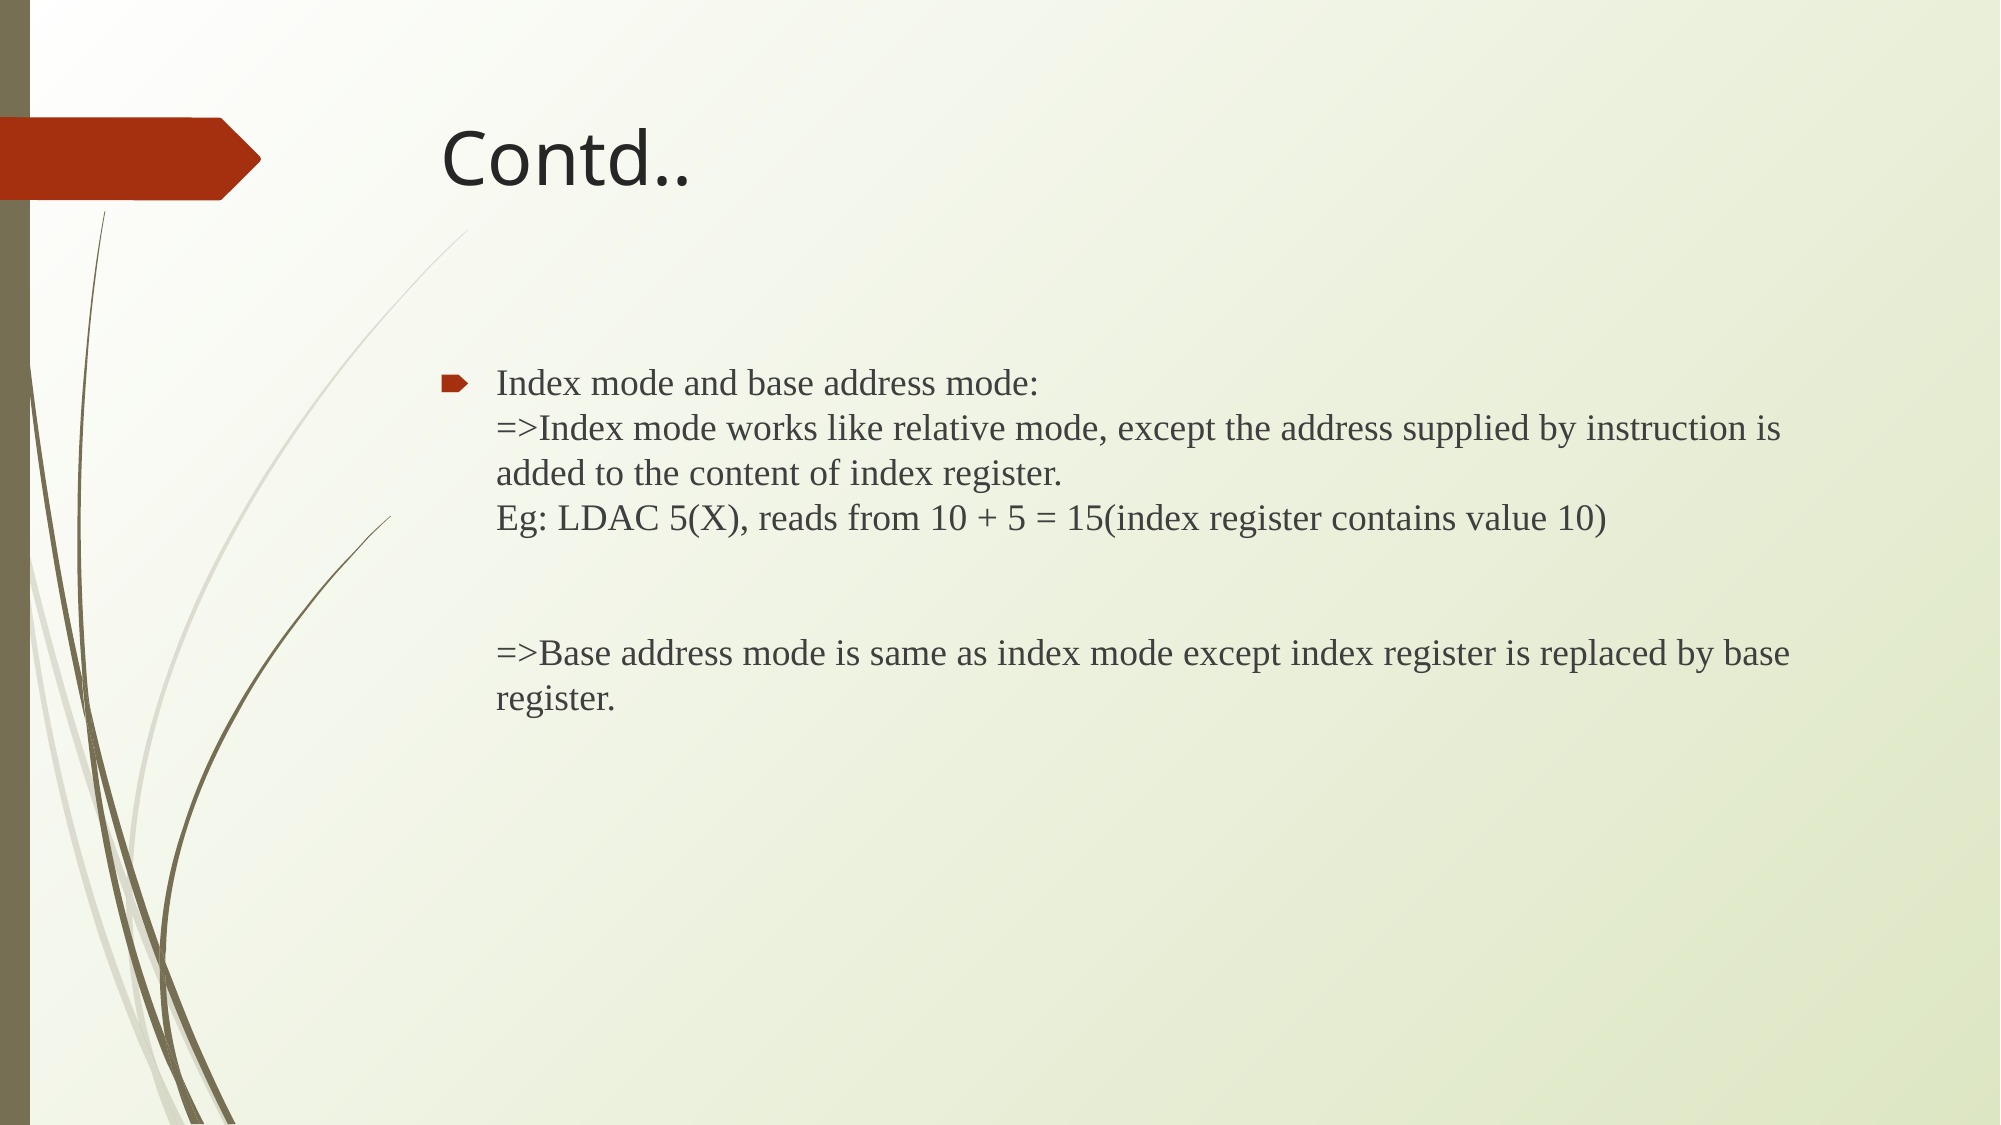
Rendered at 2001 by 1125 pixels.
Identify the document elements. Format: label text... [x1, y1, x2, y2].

list Index mode and base address mode: =>Index mode works like relative mode, except the address supplied by instruction is added to the content of index register. Eg: LDAC 5(X), reads from 10 + 5 = 15(index register contains value 10) =>Base address mode is same as index mode except index register is replaced by base register. [424, 350, 1888, 970]
title Contd.. [425, 102, 1888, 313]
